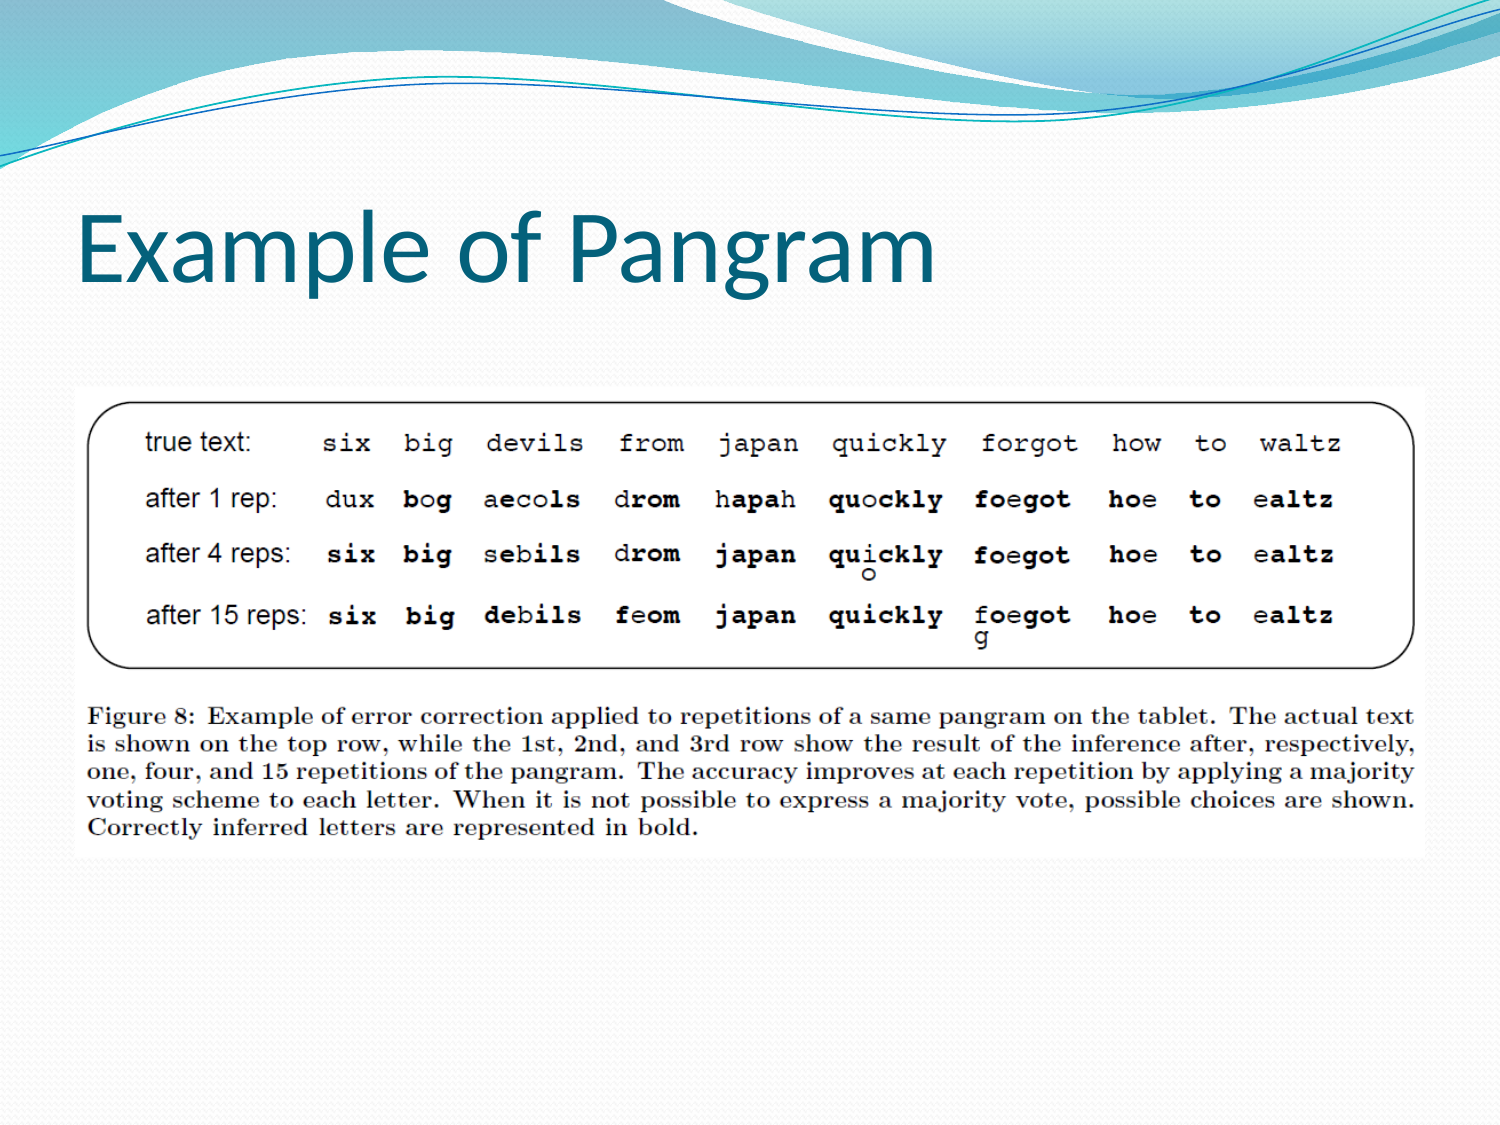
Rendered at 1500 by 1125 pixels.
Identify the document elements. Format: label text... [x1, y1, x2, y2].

title Example of Pangram [75, 115, 1425, 303]
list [74, 387, 1426, 857]
